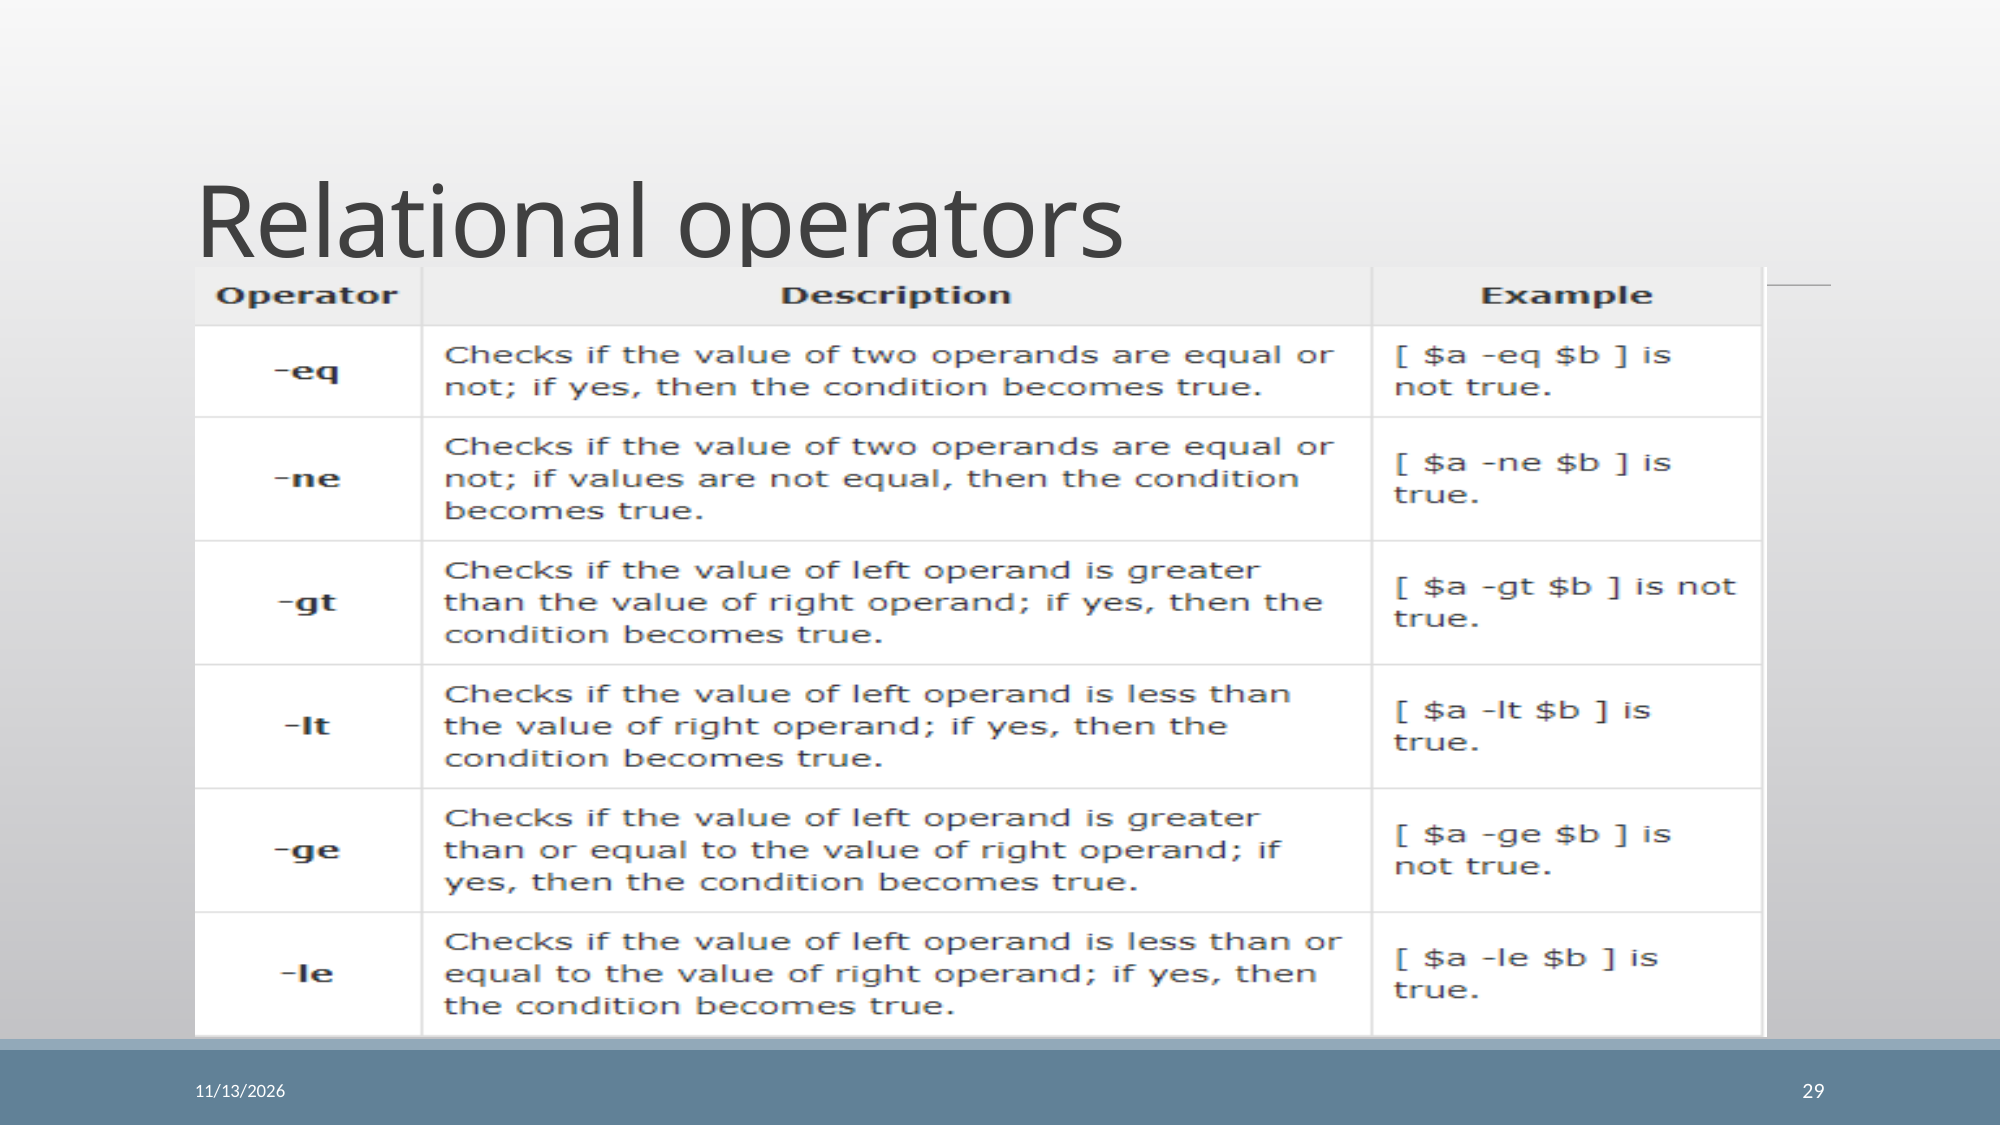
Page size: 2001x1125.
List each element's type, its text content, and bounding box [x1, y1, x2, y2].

text_box 29 [1624, 1059, 1840, 1120]
text_box Relational operators [180, 47, 1830, 285]
picture [195, 267, 1767, 1037]
text_box 3/8/2024 [179, 1059, 586, 1120]
